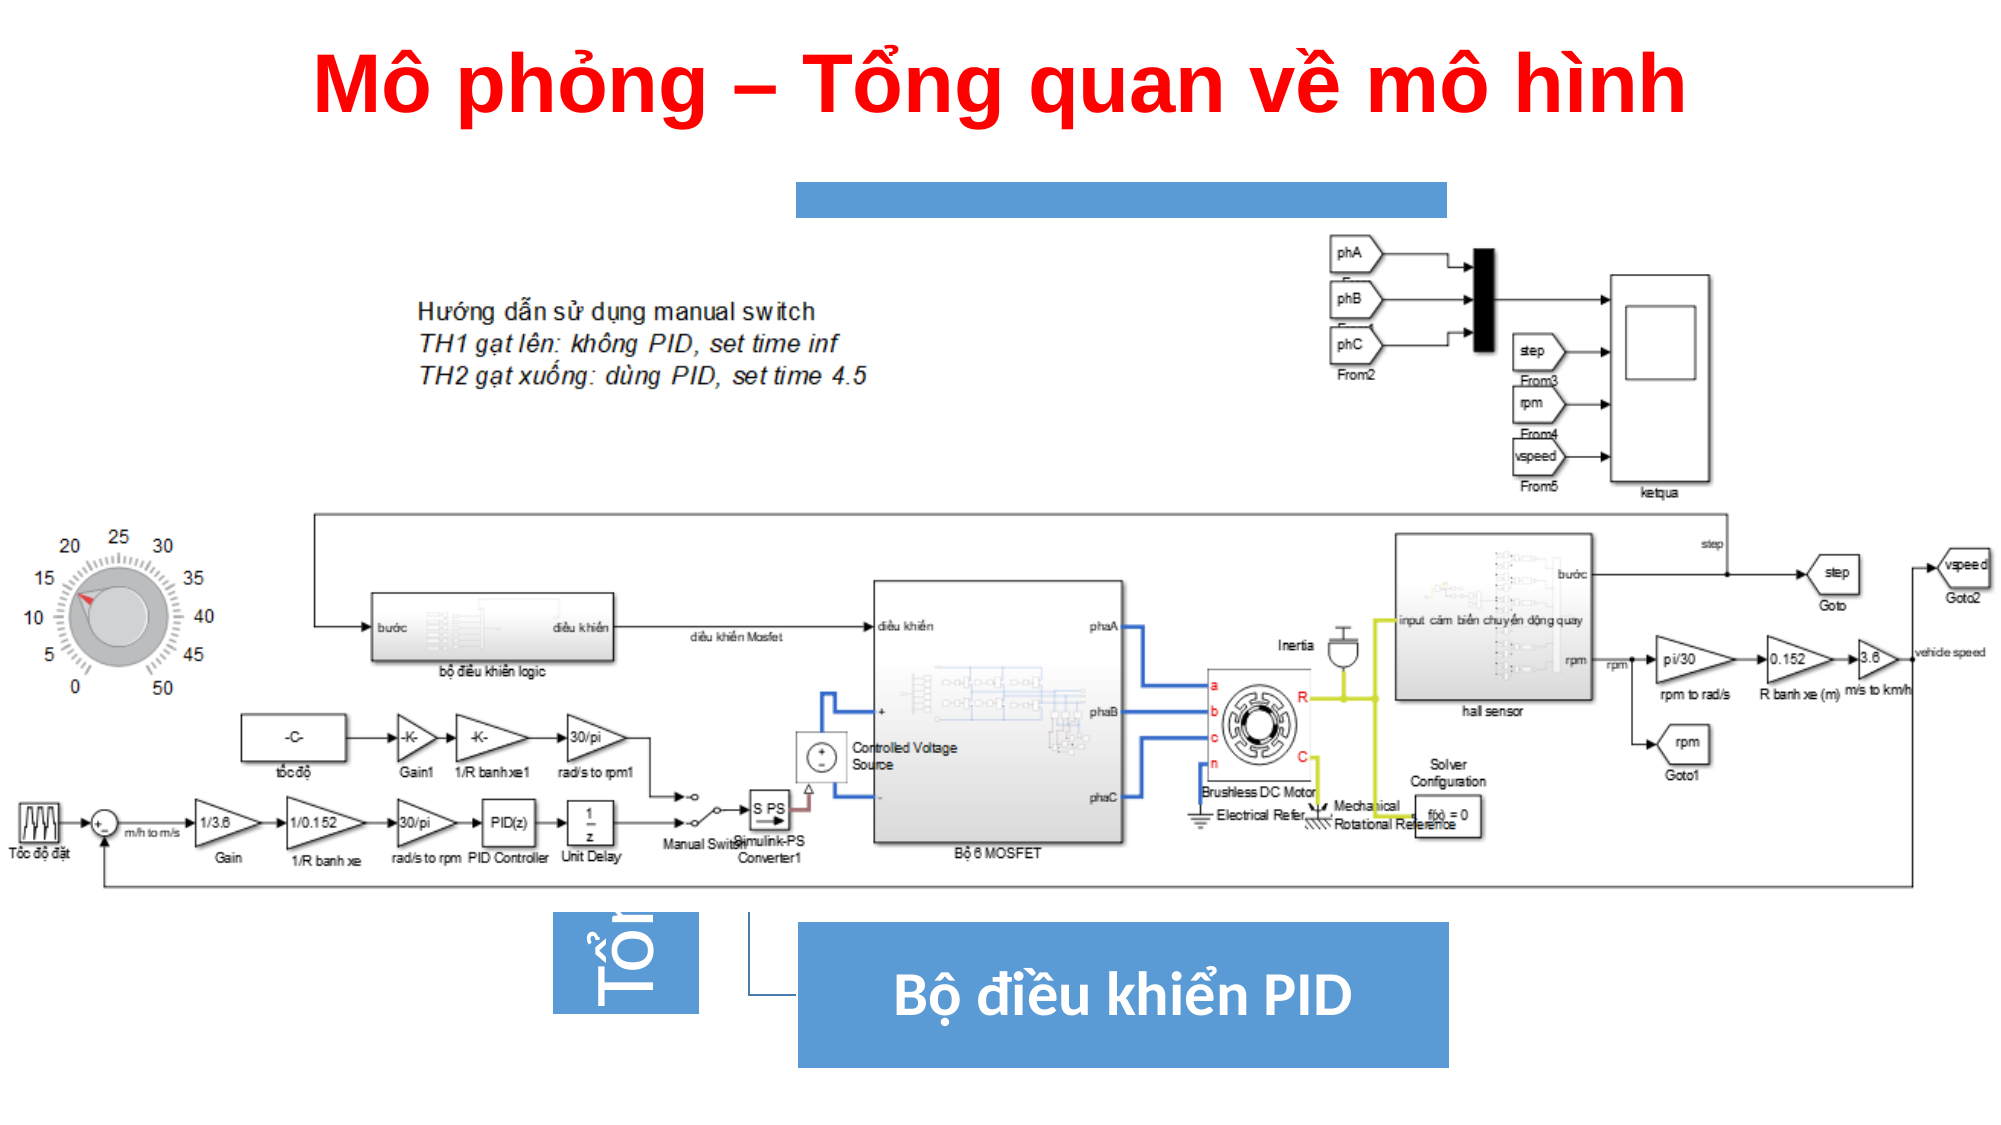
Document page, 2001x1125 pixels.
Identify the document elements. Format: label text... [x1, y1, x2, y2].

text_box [511, 180, 1491, 218]
text_box Mô phỏng – Tổng quan về mô hình [297, 21, 1705, 137]
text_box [511, 912, 1491, 1070]
picture [0, 218, 1999, 912]
